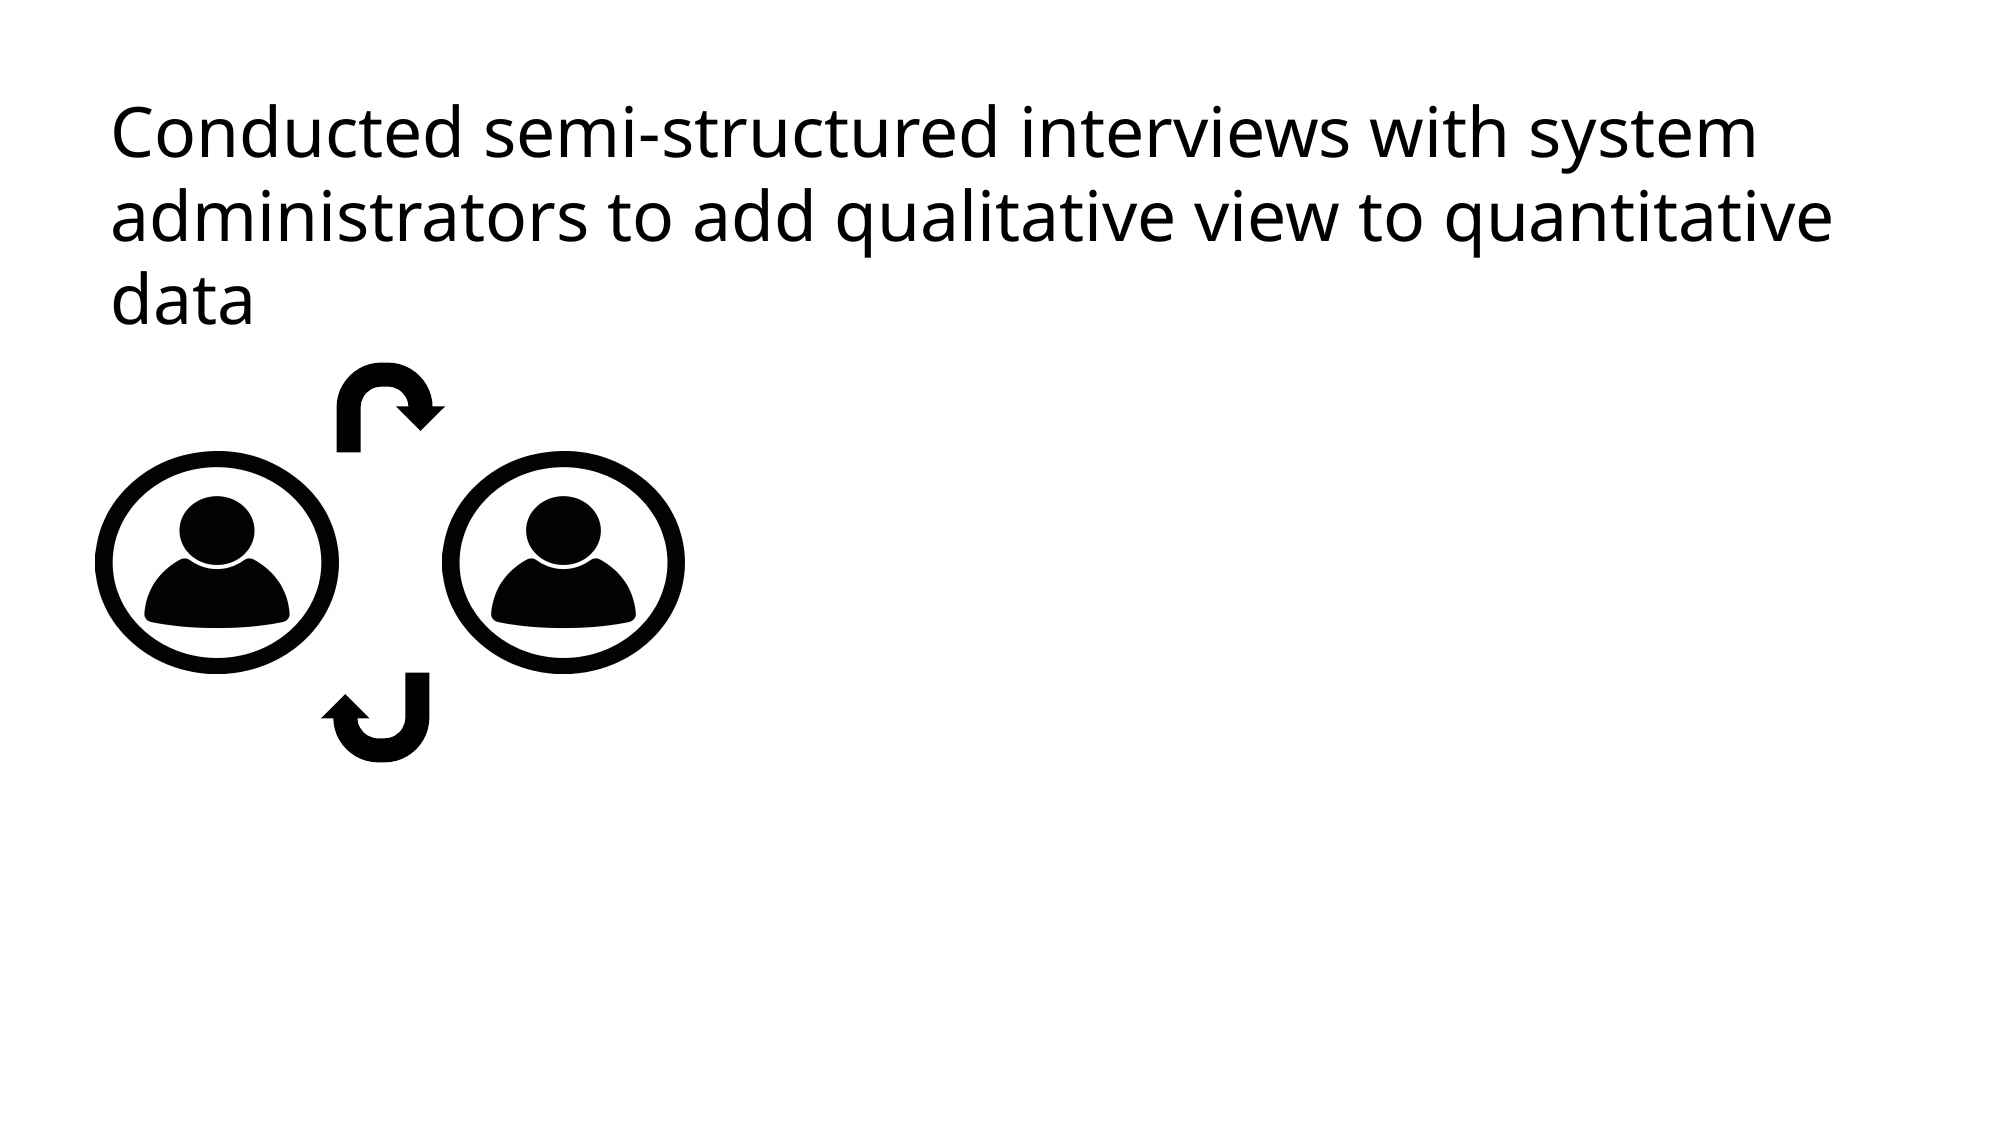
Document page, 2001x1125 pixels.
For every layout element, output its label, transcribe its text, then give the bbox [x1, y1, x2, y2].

picture [441, 451, 685, 674]
text_box [336, 362, 446, 453]
text_box Conducted semi-structured interviews with system administrators to add qualitative view to quantitative data [95, 80, 1936, 346]
picture [95, 451, 339, 674]
text_box [320, 672, 430, 763]
